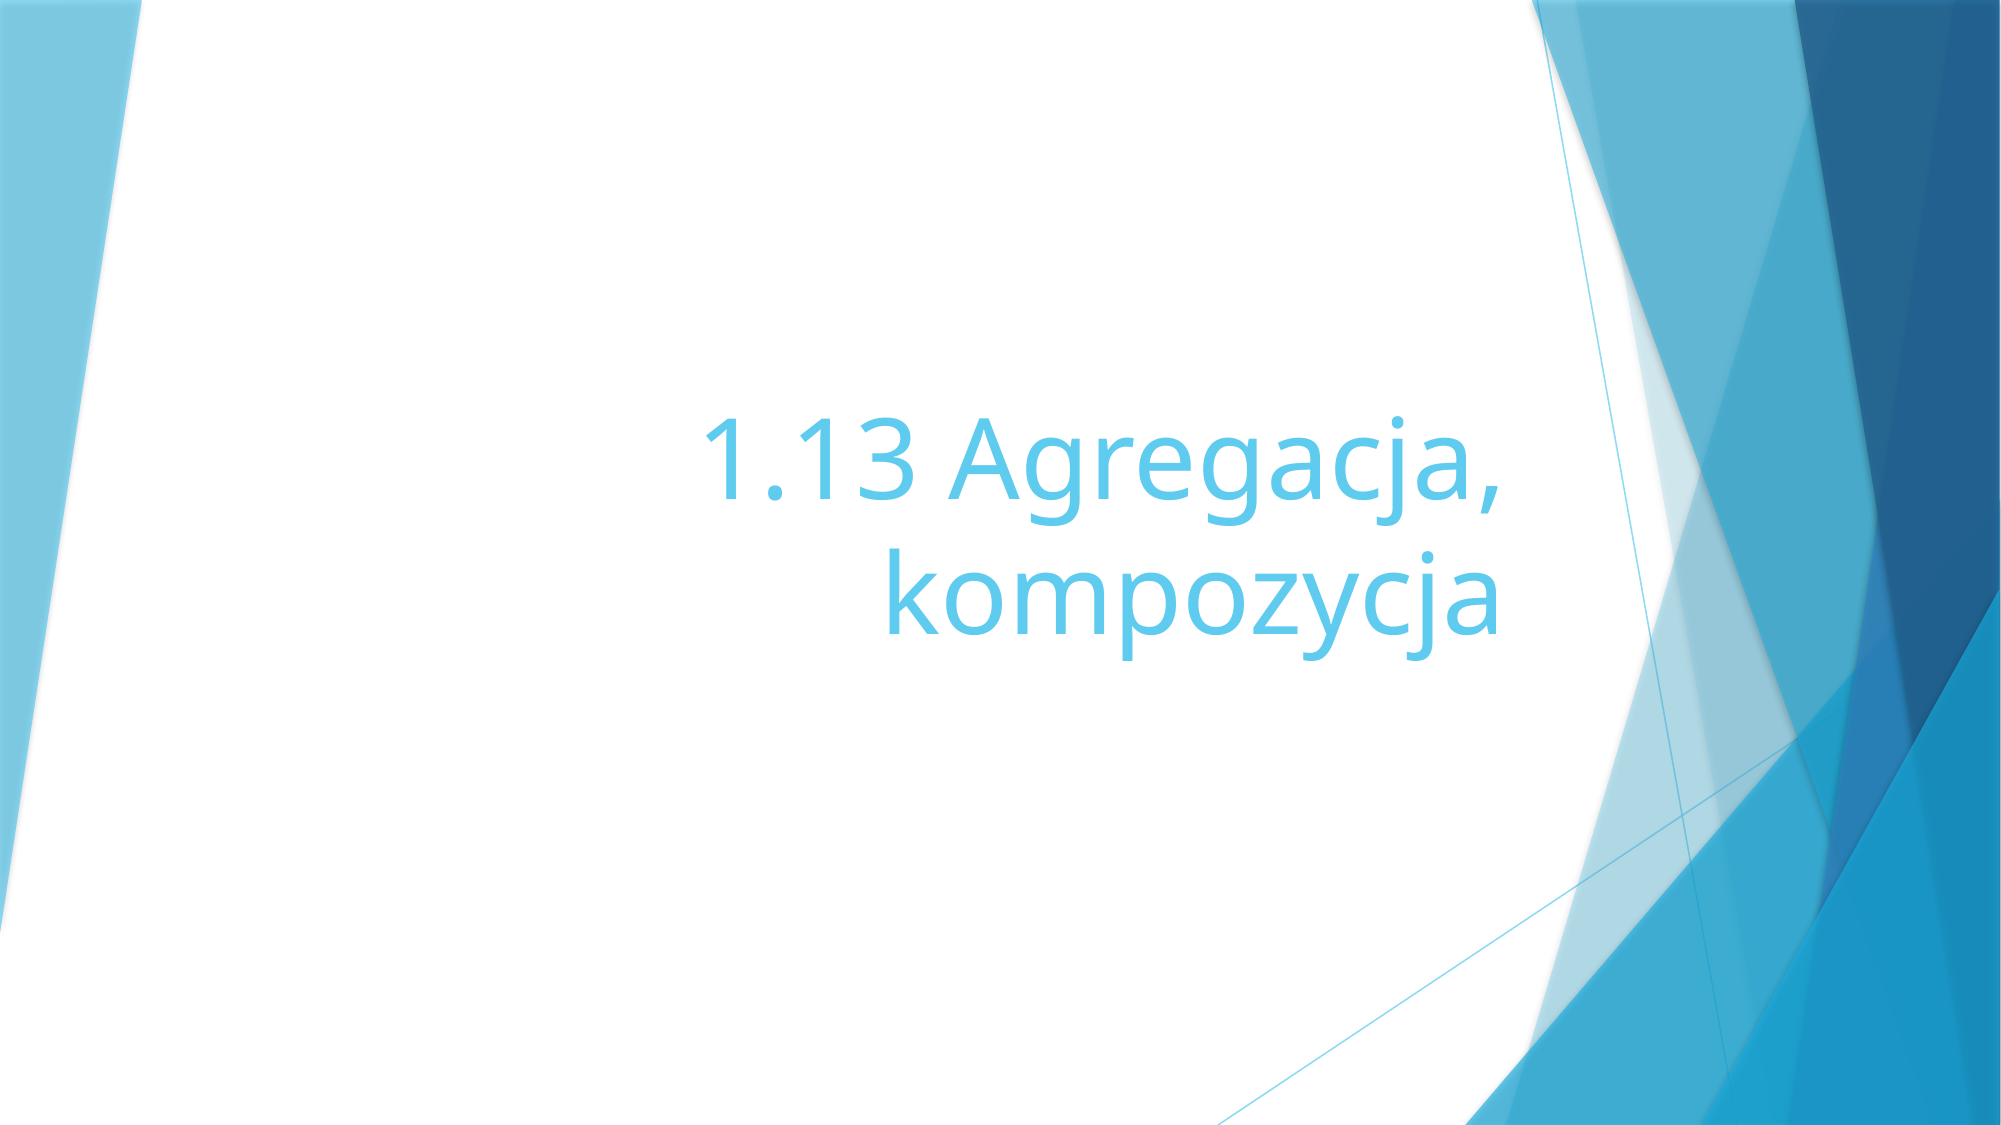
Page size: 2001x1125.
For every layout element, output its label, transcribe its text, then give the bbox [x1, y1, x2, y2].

title 1.13 Agregacja, kompozycja [247, 394, 1522, 665]
